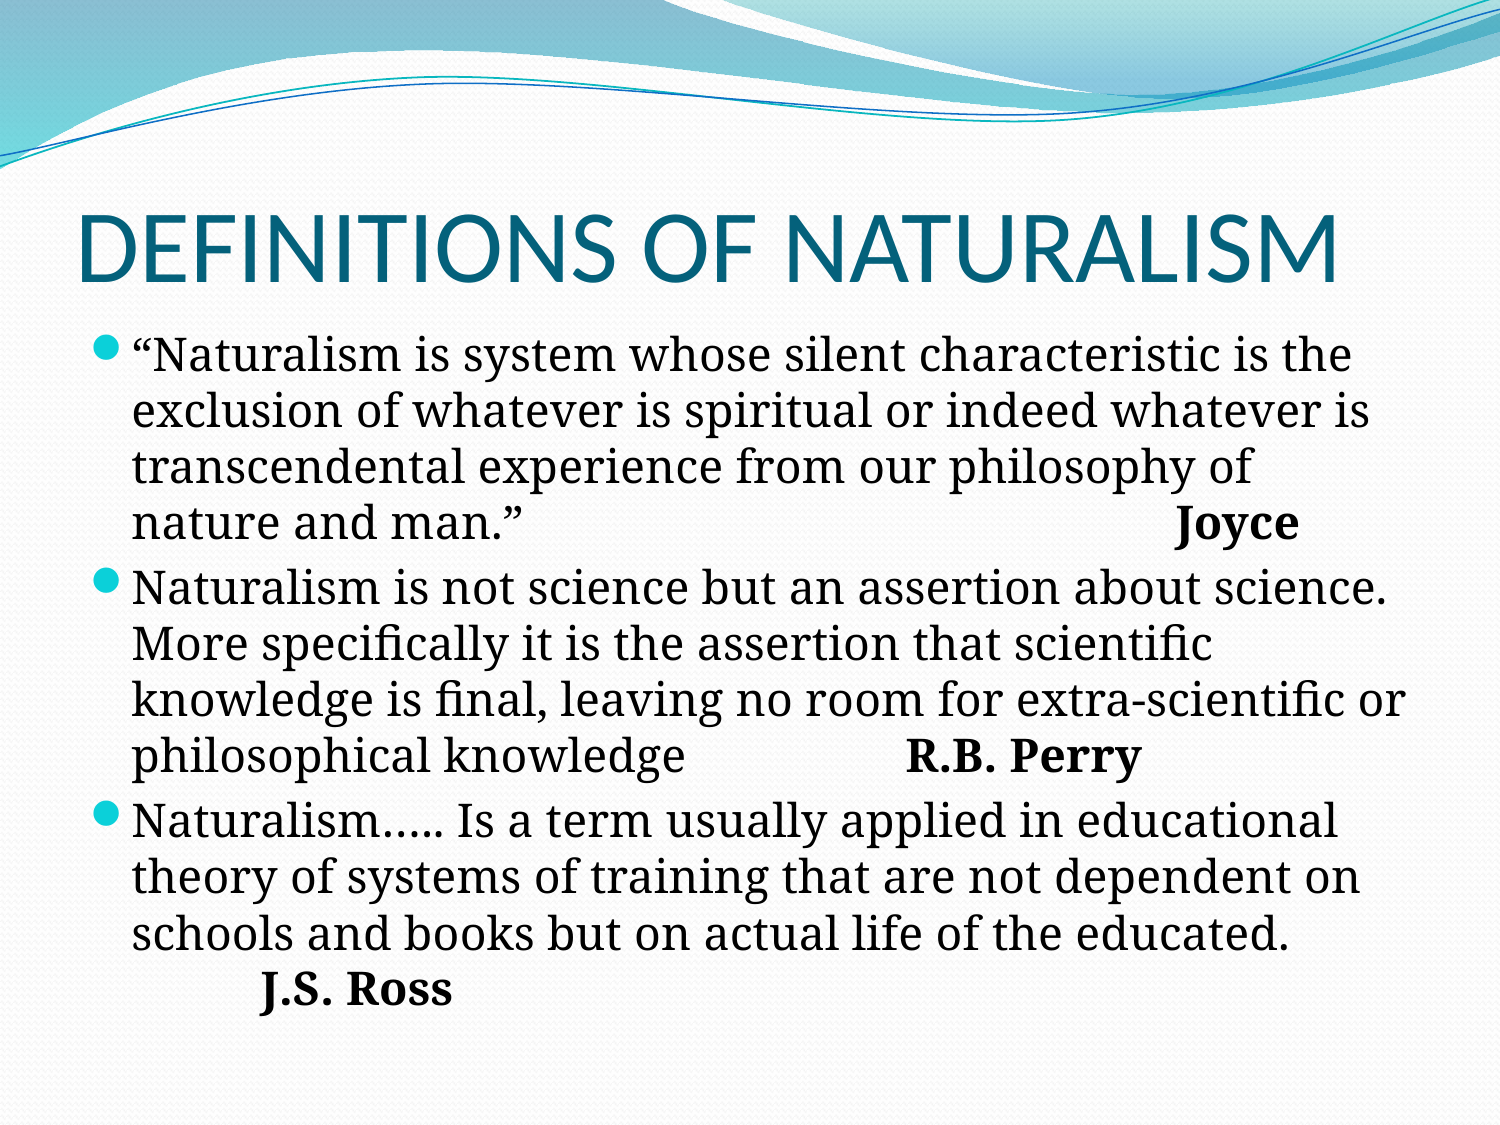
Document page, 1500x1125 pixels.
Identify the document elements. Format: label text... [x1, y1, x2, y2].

list “Naturalism is system whose silent characteristic is the exclusion of whatever is spiritual or indeed whatever is transcendental experience from our philosophy of nature and man.” Joyce Naturalism is not science but an assertion about science. More specifically it is the assertion that scientific knowledge is final, leaving no room for extra-scientific or philosophical knowledge R.B. Perry Naturalism….. Is a term usually applied in educational theory of systems of training that are not dependent on schools and books but on actual life of the educated. J.S. Ross [75, 317, 1425, 1038]
title DEFINITIONS OF NATURALISM [75, 115, 1425, 303]
